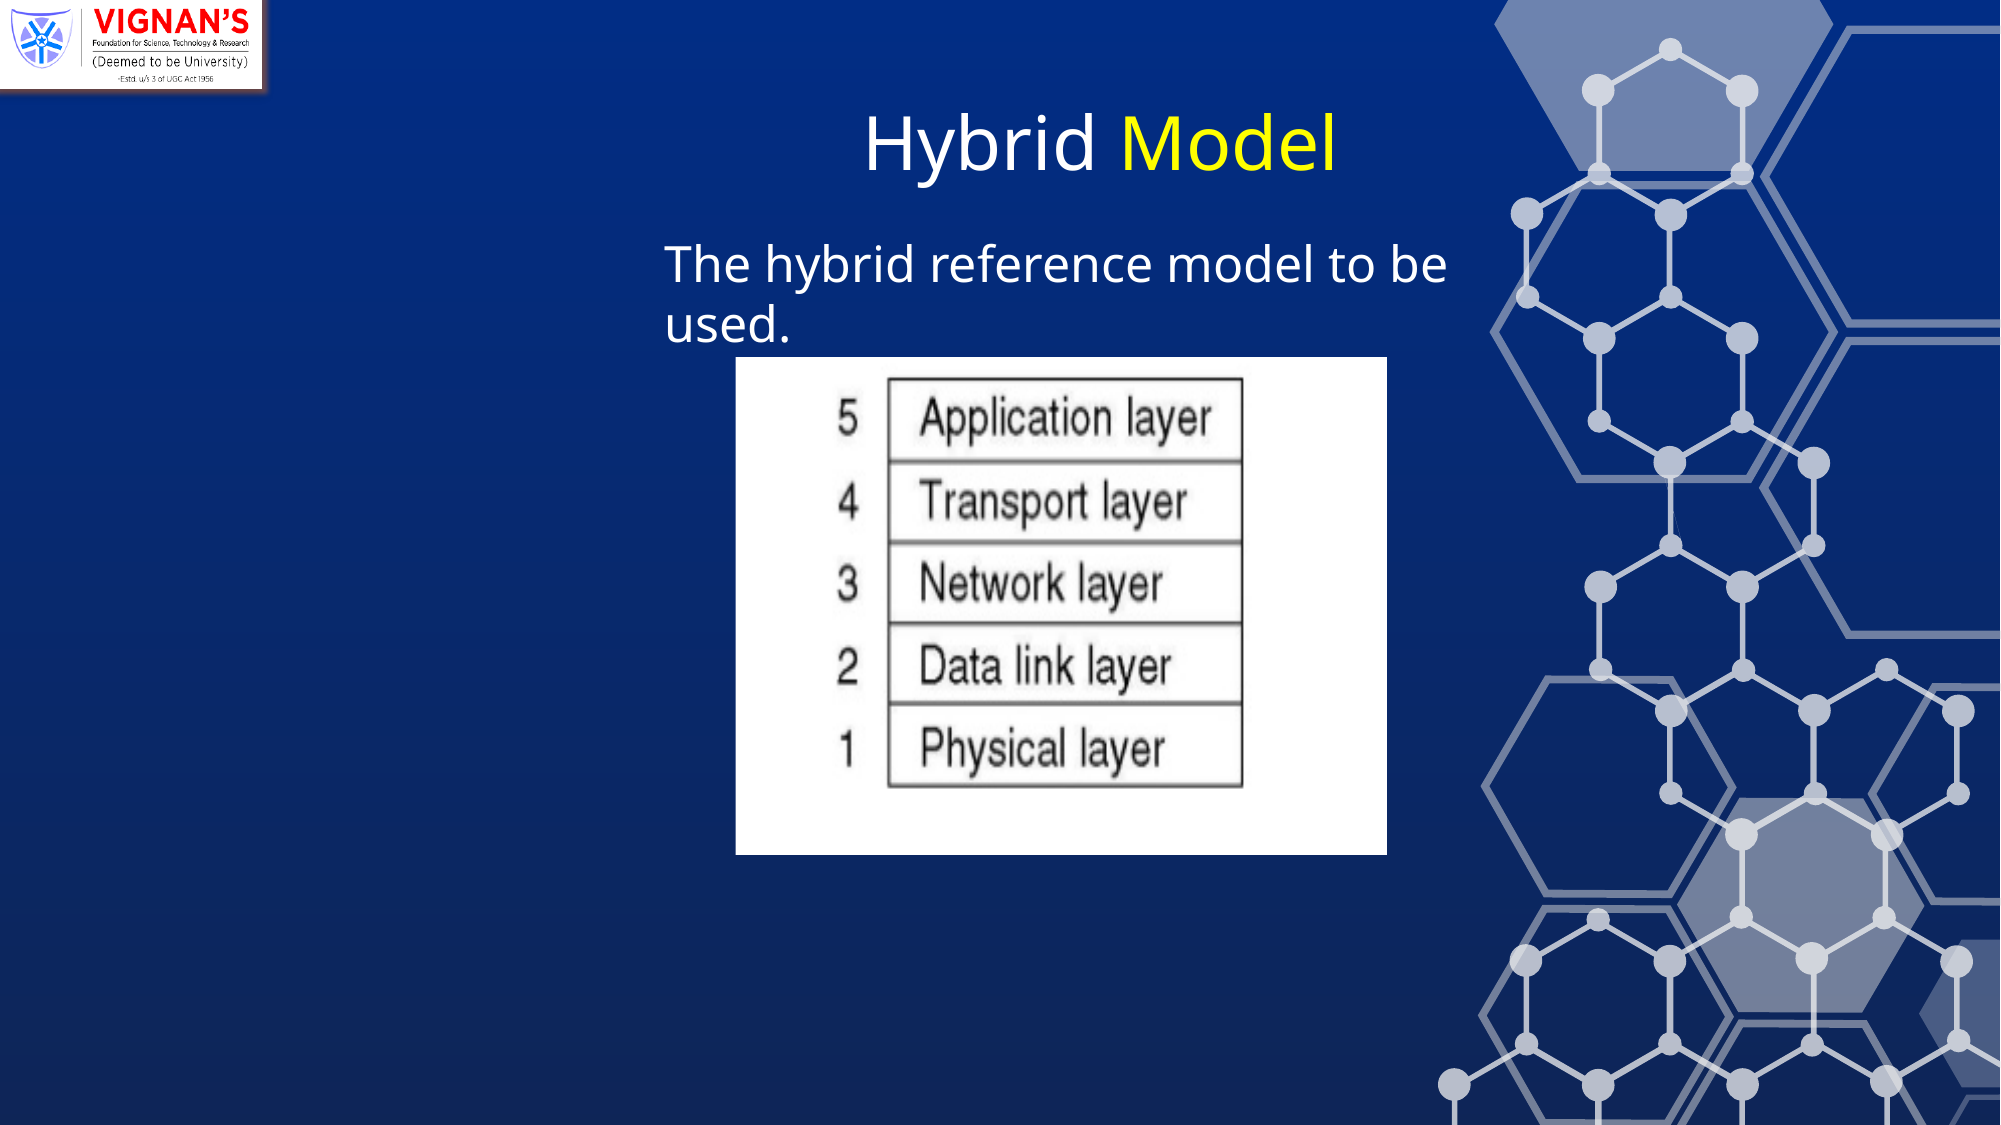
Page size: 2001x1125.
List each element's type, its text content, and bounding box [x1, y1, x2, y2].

picture [735, 357, 1387, 855]
text_box Hybrid Model [847, 88, 1355, 193]
text_box The hybrid reference model to be used. [649, 225, 1473, 361]
picture [0, 0, 262, 89]
